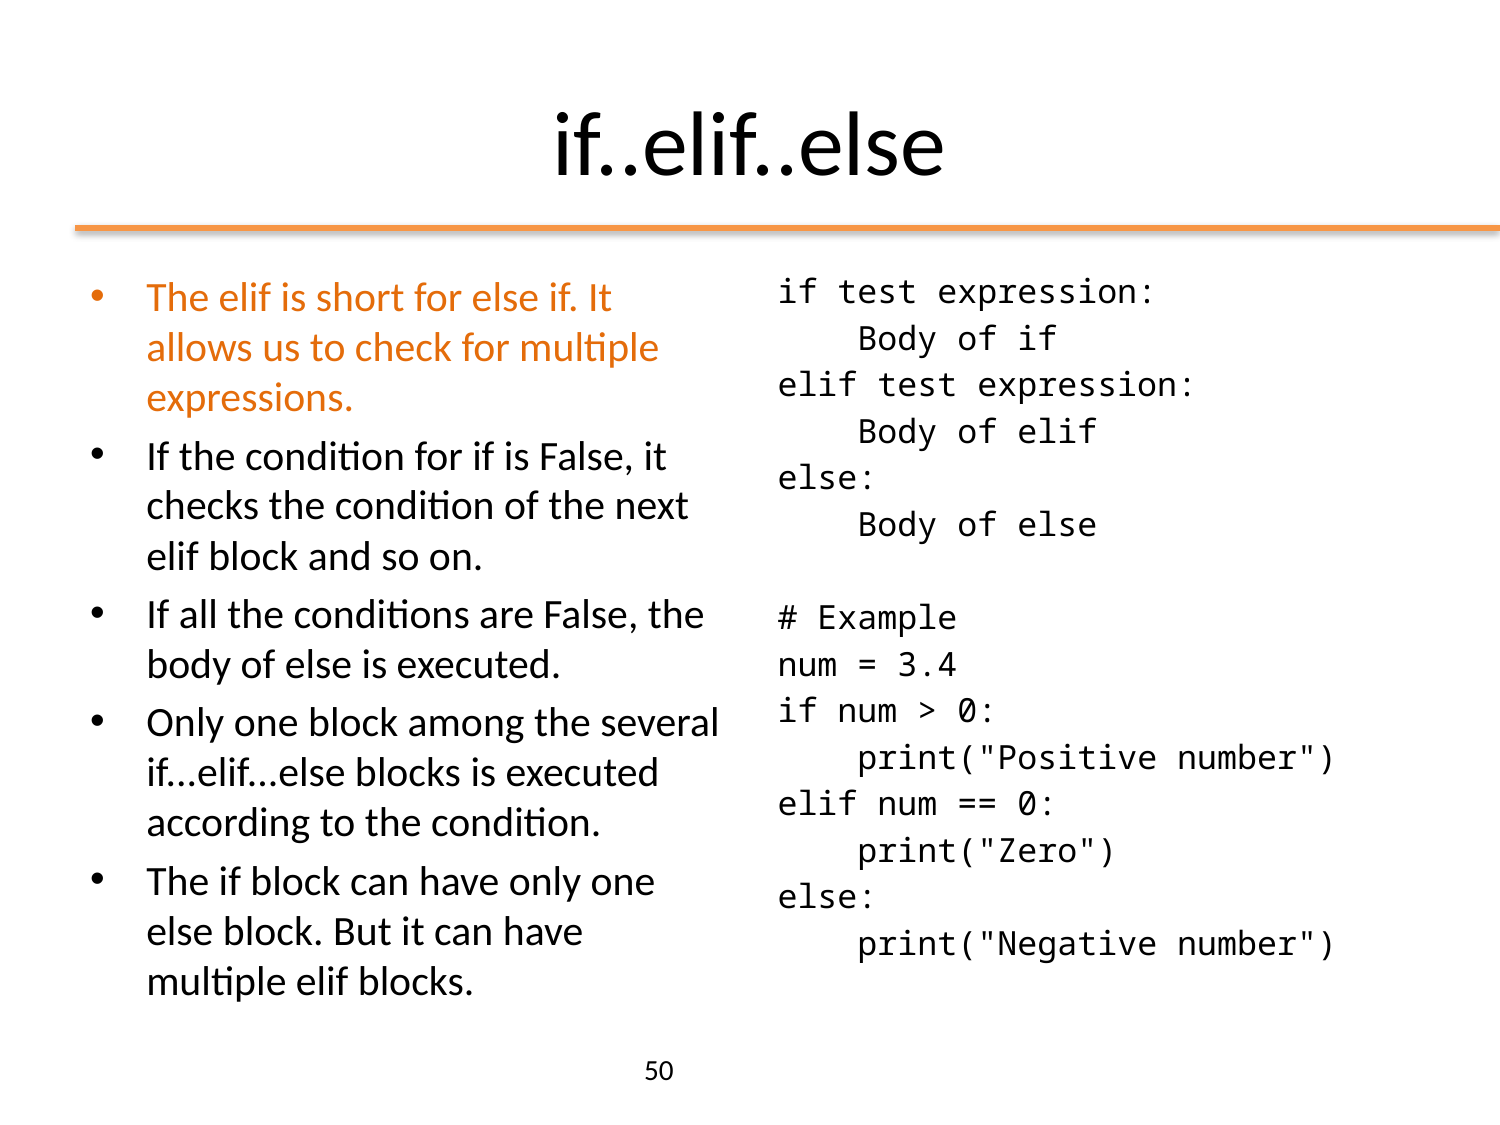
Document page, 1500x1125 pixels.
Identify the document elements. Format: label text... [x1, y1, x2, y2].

list if test expression: Body of if elif test expression: Body of elif else: Body of else # Example num = 3.4 if num > 0: print("Positive number") elif num == 0: print("Zero") else: print("Negative number") [762, 262, 1425, 1005]
slide_number 50 [629, 1043, 1425, 1104]
list The elif is short for else if. It allows us to check for multiple expressions. If the condition for if is False, it checks the condition of the next elif block and so on. If all the conditions are False, the body of else is executed. Only one block among the several if...elif...else blocks is executed according to the condition. The if block can have only one else block. But it can have multiple elif blocks. [75, 262, 738, 1005]
title if..elif..else [75, 45, 1425, 233]
